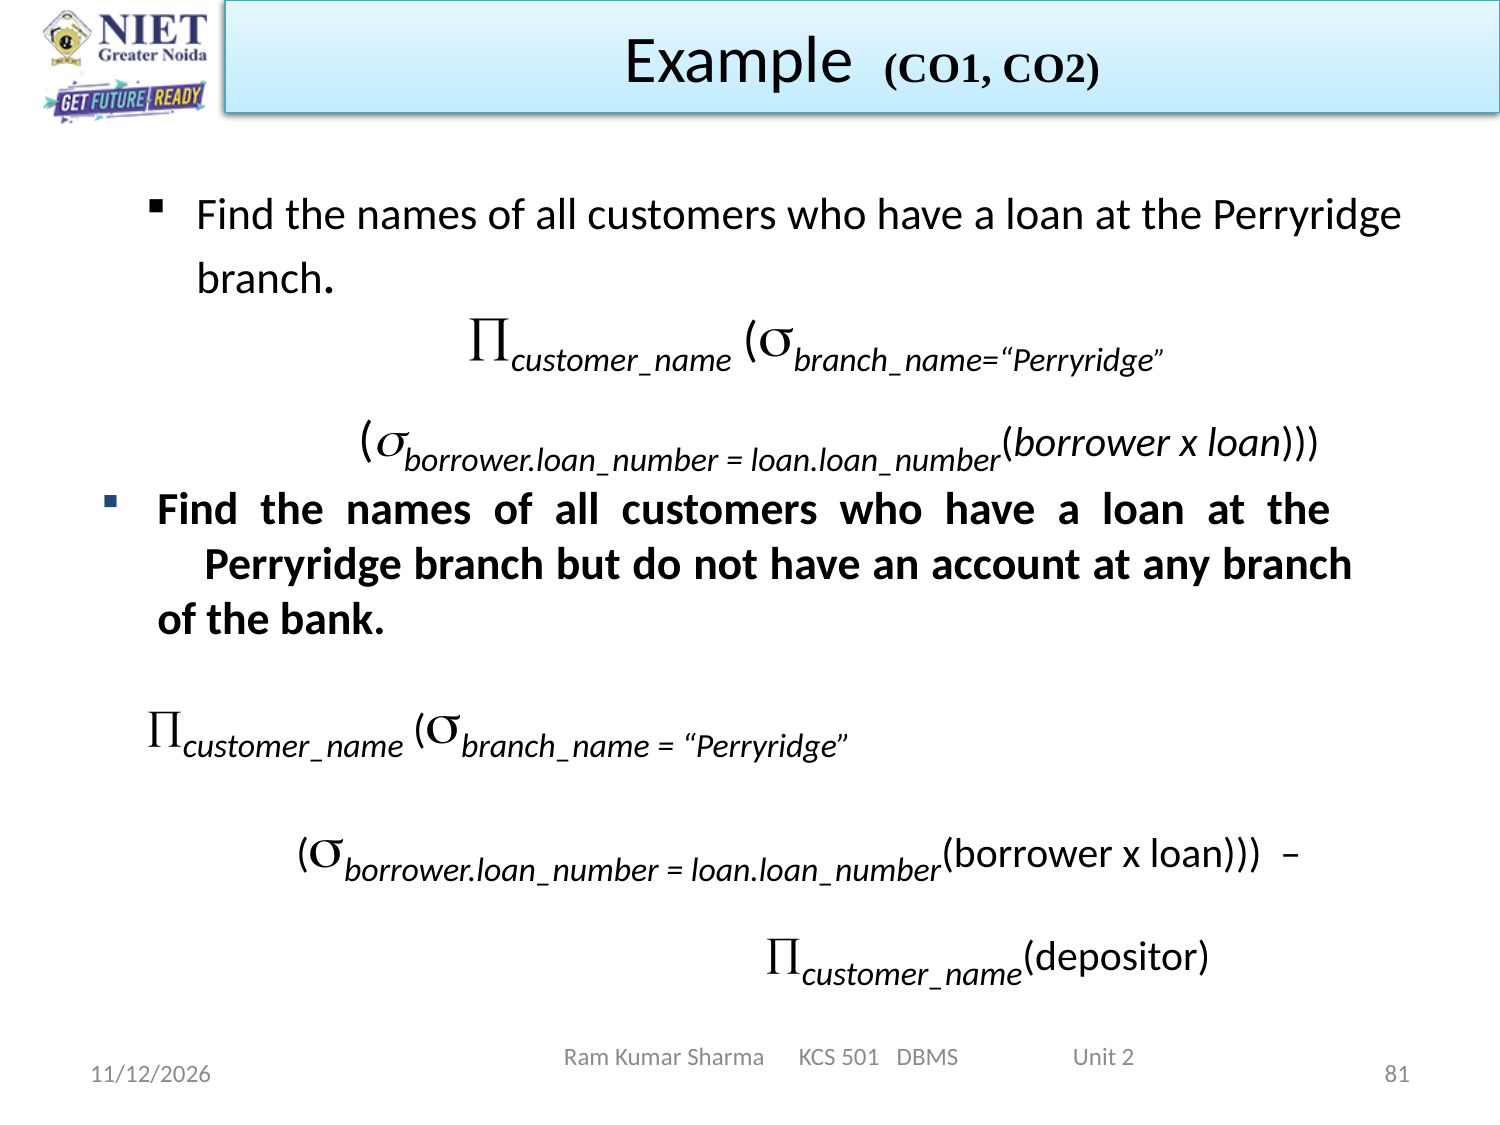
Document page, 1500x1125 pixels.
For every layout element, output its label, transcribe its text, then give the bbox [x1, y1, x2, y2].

text_box Example (CO1, CO2) [224, 0, 1500, 113]
footer Ram Kumar Sharma KCS 501 DBMS Unit 2 [462, 1025, 1238, 1085]
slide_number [75, 1042, 425, 1103]
text_box customer_name (branch_name = “Perryridge” (borrower.loan_number = loan.loan_number(borrower x loan))) – customer_name(depositor) [131, 653, 1500, 1000]
text_box customer_name (branch_name=“Perryridge” (borrower.loan_number = loan.loan_number(borrower x loan))) [206, 291, 1427, 486]
picture [5, 0, 244, 134]
text_box Find the names of all customers who have a loan at the Perryridge branch. [130, 176, 1446, 313]
text_box Find the names of all customers who have a loan at the Perryridge branch but do not have an account at any branch of the bank. [86, 471, 1369, 652]
slide_number 81 [1074, 1042, 1425, 1103]
